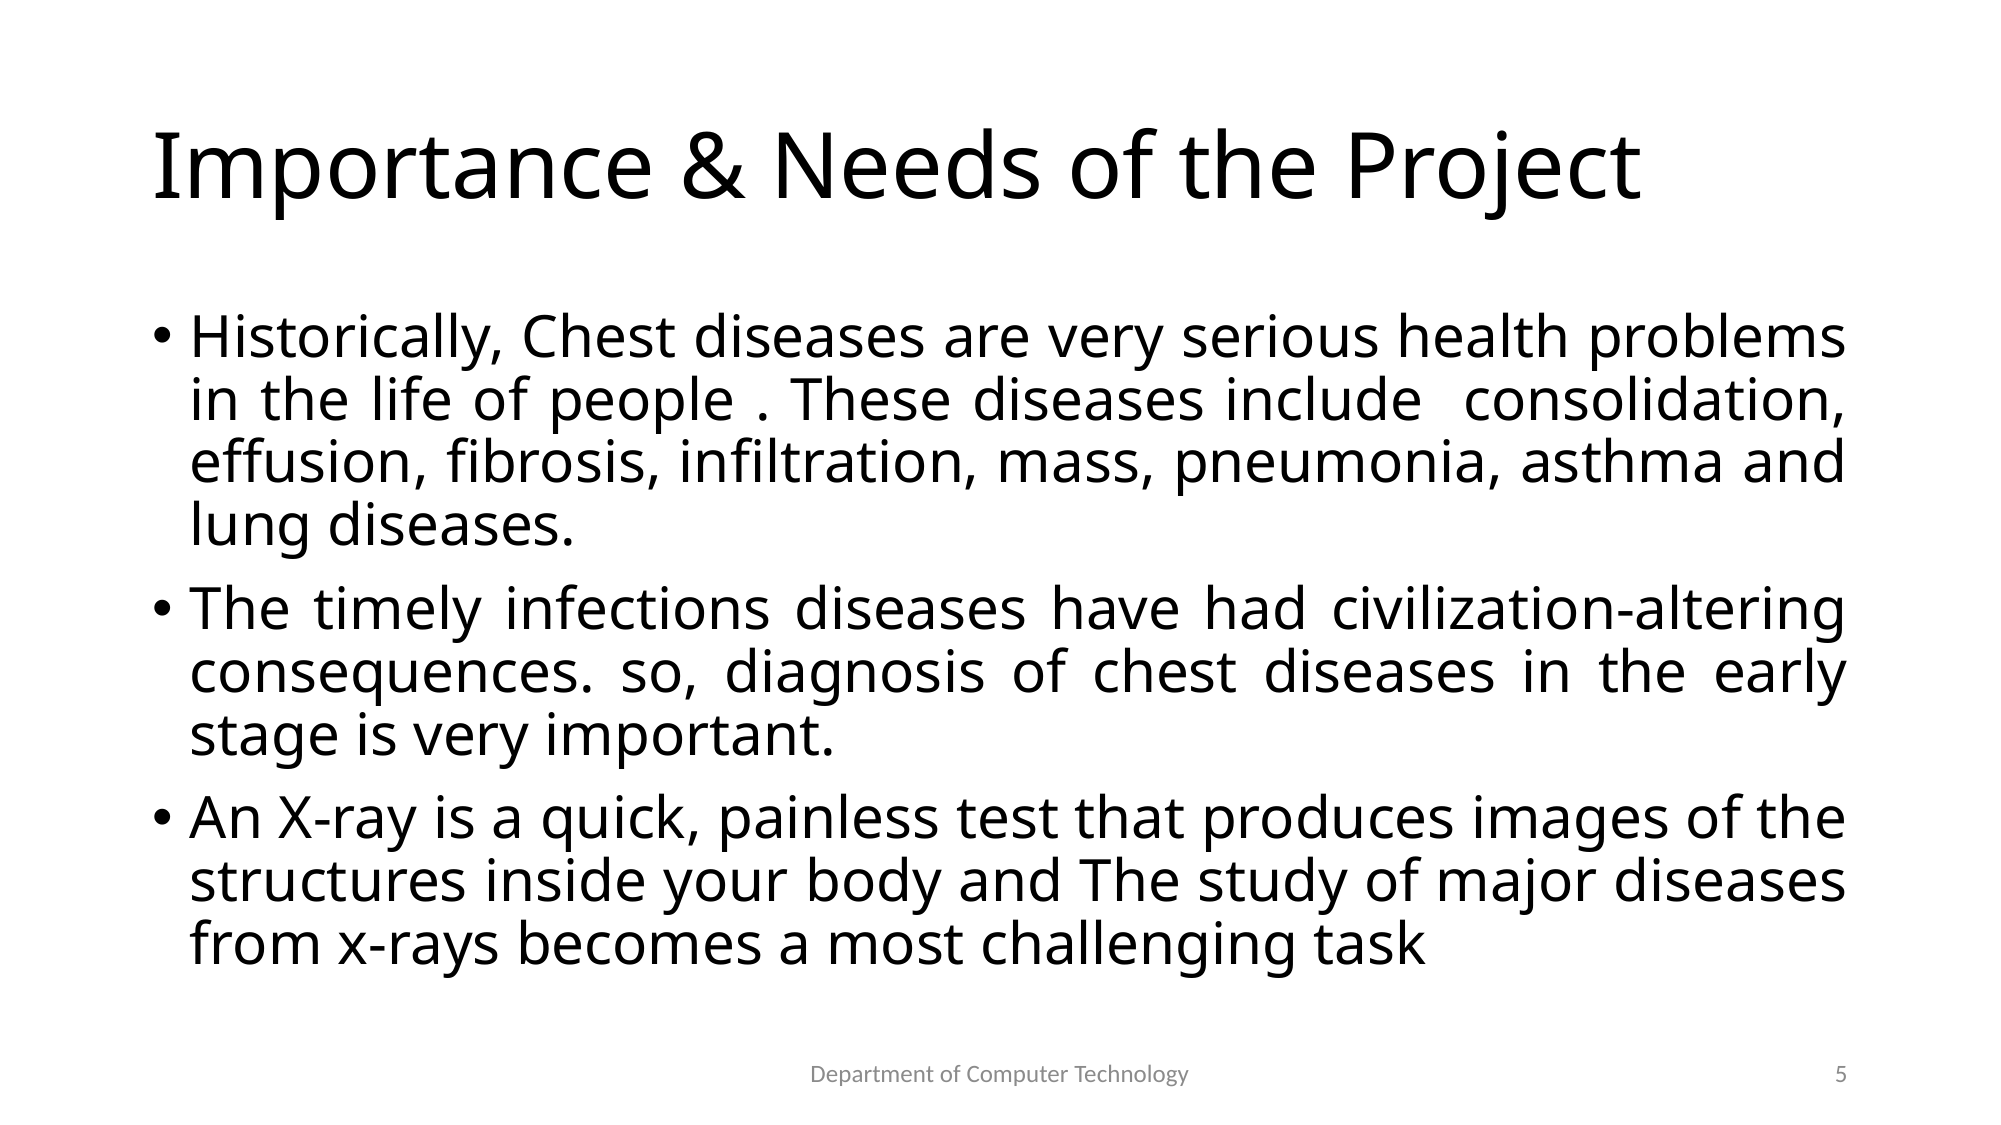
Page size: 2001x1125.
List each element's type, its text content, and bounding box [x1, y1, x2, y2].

title Importance & Needs of the Project [137, 59, 1863, 278]
footer Department of Computer Technology [662, 1042, 1338, 1103]
list Historically, Chest diseases are very serious health problems in the life of people . These diseases include consolidation, effusion, fibrosis, infiltration, mass, pneumonia, asthma and lung diseases. The timely infections diseases have had civilization-altering consequences. so, diagnosis of chest diseases in the early stage is very important. An X-ray is a quick, painless test that produces images of the structures inside your body and The study of major diseases from x-rays becomes a most challenging task [137, 299, 1863, 1014]
slide_number 5 [1412, 1042, 1863, 1103]
